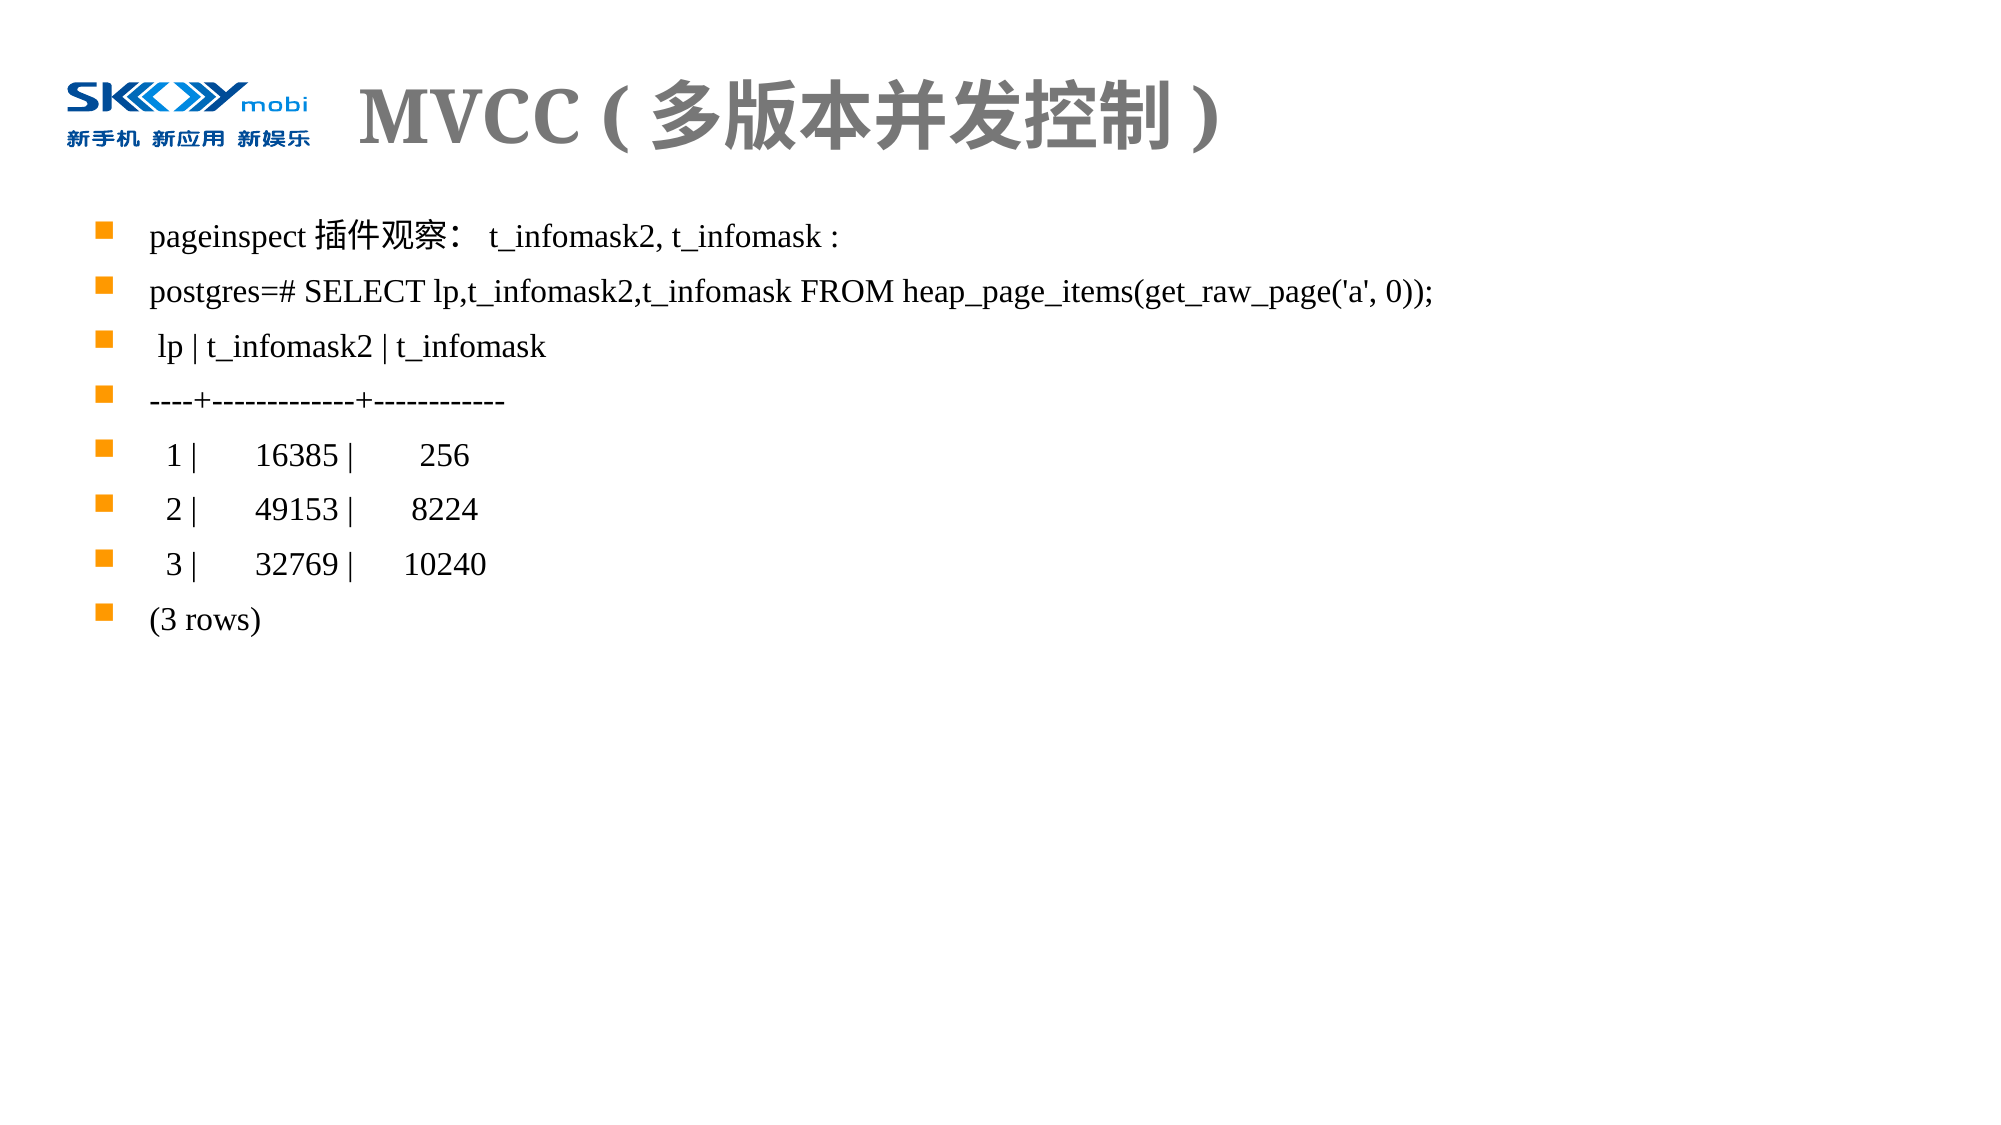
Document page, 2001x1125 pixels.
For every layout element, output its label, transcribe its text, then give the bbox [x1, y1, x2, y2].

list pageinspect插件观察：t_infomask2, t_infomask : postgres=# SELECT lp,t_infomask2,t_infomask FROM heap_page_items(get_raw_page('a', 0)); lp | t_infomask2 | t_infomask ----+-------------+------------ 1 | 16385 | 256 2 | 49153 | 8224 3 | 32769 | 10240 (3 rows) [77, 198, 1901, 1020]
title MVCC (多版本并发控制) [343, 60, 1901, 167]
